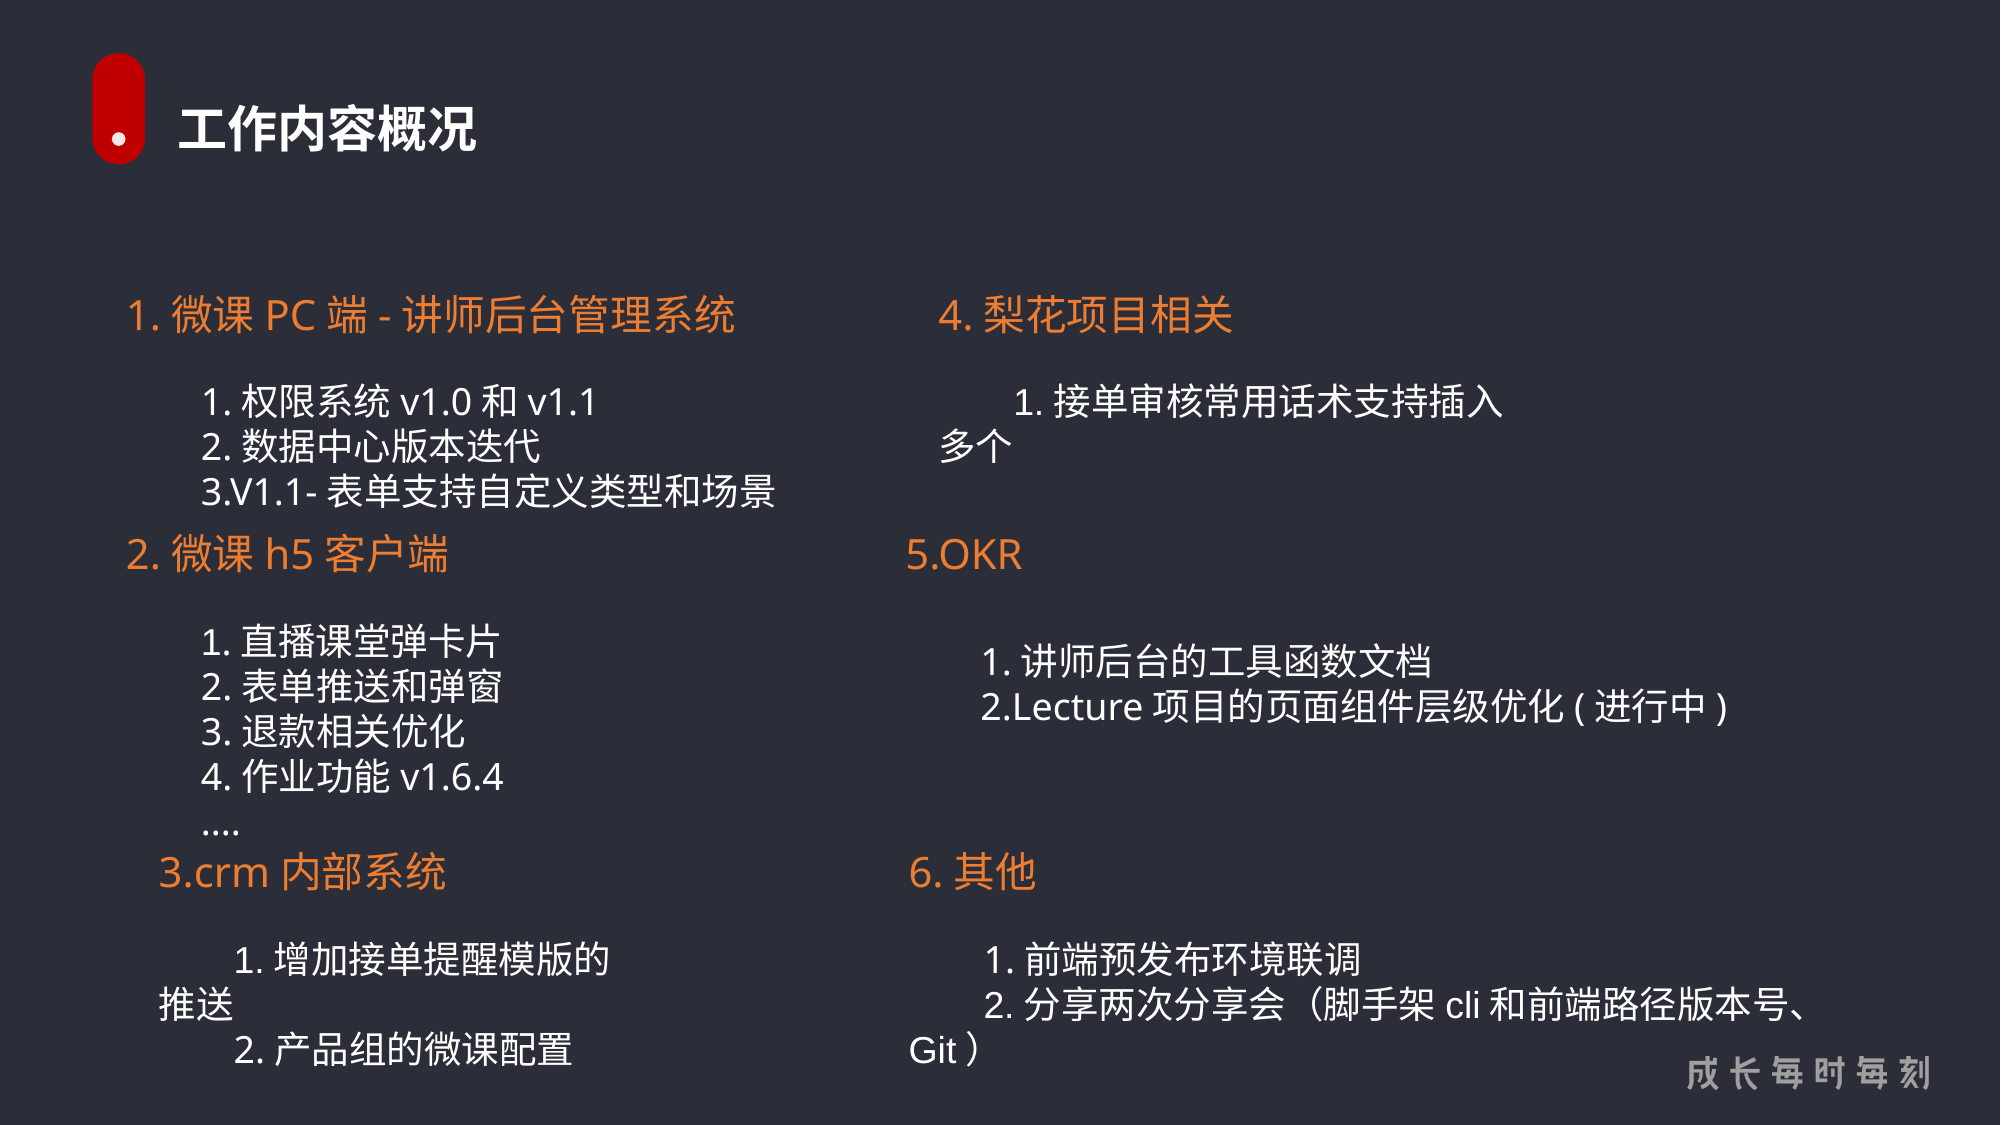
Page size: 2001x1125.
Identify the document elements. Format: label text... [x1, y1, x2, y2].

text_box 3.crm内部系统 1.增加接单提醒模版的推送 2.产品组的微课配置 [158, 845, 612, 1026]
text_box 2.微课h5客户端 1.直播课堂弹卡片 2.表单推送和弹窗 3.退款相关优化 4.作业功能v1.6.4 .... [125, 527, 636, 843]
text_box 1.微课PC端-讲师后台管理系统 1.权限系统v1.0和v1.1 2.数据中心版本迭代 3.V1.1-表单支持自定义类型和场景 [125, 288, 870, 514]
text_box 工作内容概况 [162, 90, 515, 165]
text_box [92, 53, 145, 165]
text_box 6.其他 1.前端预发布环境联调 2.分享两次分享会（脚手架cli和前端路径版本号、Git） [908, 845, 1856, 1026]
picture [1687, 1056, 1929, 1091]
text_box 4.梨花项目相关 1.接单审核常用话术支持插入多个 [938, 288, 1504, 424]
text_box 5.OKR 1.讲师后台的工具函数文档 2.Lecture项目的页面组件层级优化(进行中) [905, 527, 1812, 768]
text_box [109, 130, 128, 148]
